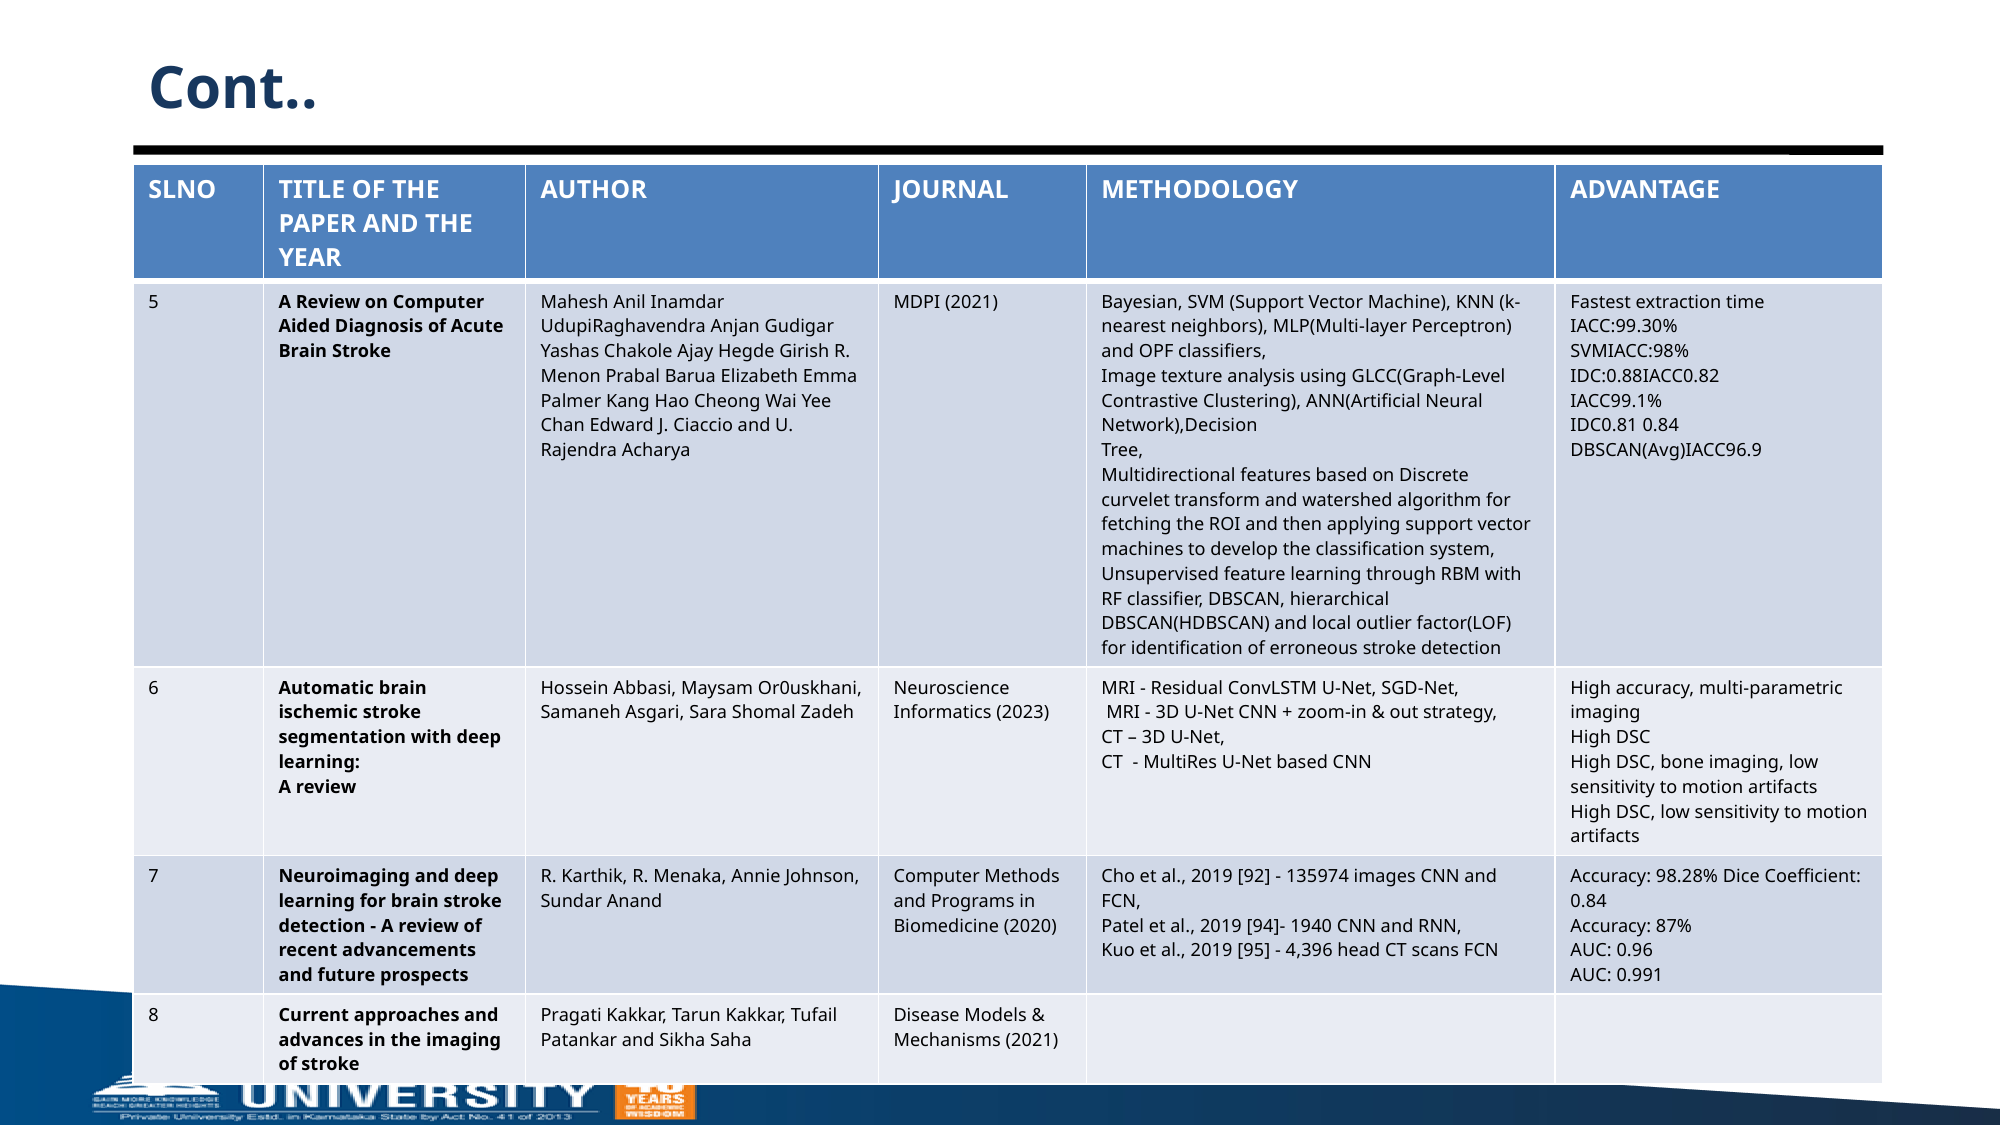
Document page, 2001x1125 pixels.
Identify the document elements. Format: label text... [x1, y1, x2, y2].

table_cell Current approaches and advances in the imaging of stroke [264, 995, 525, 1083]
table_cell Fastest extraction time IACC:99.30% SVMIACC:98% IDC:0.88IACC0.82 IACC99.1% IDC0.81 0.84 DBSCAN(Avg)IACC96.9 [1556, 284, 1882, 666]
table_cell R. Karthik, R. Menaka, Annie Johnson, Sundar Anand [526, 856, 878, 993]
table_cell Cho et al., 2019 [92] - 135974 images CNN and FCN, Patel et al., 2019 [94]- 1940 CNN and RNN, Kuo et al., 2019 [95] - 4,396 head CT scans FCN [1087, 856, 1554, 993]
table_cell High accuracy, multi-parametric imaging High DSC High DSC, bone imaging, low sensitivity to motion artifacts High DSC, low sensitivity to motion artifacts [1556, 668, 1882, 855]
table_cell [1556, 995, 1882, 1083]
table_cell Pragati Kakkar, Tarun Kakkar, Tufail Patankar and Sikha Saha [526, 995, 878, 1083]
table_cell MRI - Residual ConvLSTM U-Net, SGD-Net, MRI - 3D U-Net CNN + zoom-in & out strategy, CT – 3D U-Net, CT - MultiRes U-Net based CNN [1087, 668, 1554, 855]
table_cell Hossein Abbasi, Maysam Or0uskhani, Samaneh Asgari, Sara Shomal Zadeh [526, 668, 878, 855]
table_cell Neuroimaging and deep learning for brain stroke detection - A review of recent advancements and future prospects [264, 856, 525, 993]
table_cell Mahesh Anil Inamdar UdupiRaghavendra Anjan Gudigar Yashas Chakole Ajay Hegde Girish R. Menon Prabal Barua Elizabeth Emma Palmer Kang Hao Cheong Wai Yee Chan Edward J. Ciaccio and U. Rajendra Acharya [526, 284, 878, 666]
table_cell [1087, 995, 1554, 1083]
table_cell Accuracy: 98.28% Dice Coefficient: 0.84 Accuracy: 87% AUC: 0.96 AUC: 0.991 [1556, 856, 1882, 993]
picture [0, 982, 2000, 1125]
table_cell 7 [134, 856, 263, 993]
table_header METHODOLOGY [1087, 165, 1554, 278]
table_cell 8 [134, 995, 263, 1083]
table_cell Computer Methods and Programs in Biomedicine (2020) [879, 856, 1086, 993]
table_cell Disease Models & Mechanisms (2021) [879, 995, 1086, 1083]
table_cell MDPI (2021) [879, 284, 1086, 666]
title Cont.. [133, 45, 1884, 125]
table_cell A Review on Computer Aided Diagnosis of Acute Brain Stroke [264, 284, 525, 666]
table_cell Bayesian, SVM (Support Vector Machine), KNN (k-nearest neighbors), MLP(Multi-layer Perceptron) and OPF classifiers, Image texture analysis using GLCC(Graph-Level Contrastive Clustering), ANN(Artificial Neural Network),Decision Tree, Multidirectional features based on Discrete curvelet transform and watershed algorithm for fetching the ROI and then applying support vector machines to develop the classification system, Unsupervised feature learning through RBM with RF classifier, DBSCAN, hierarchical DBSCAN(HDBSCAN) and local outlier factor(LOF) for identification of erroneous stroke detection [1087, 284, 1554, 666]
table_header ADVANTAGE [1556, 165, 1882, 278]
table_header AUTHOR [526, 165, 878, 278]
table_cell 5 [134, 284, 263, 666]
table_header JOURNAL [879, 165, 1086, 278]
table_cell Automatic brain ischemic stroke segmentation with deep learning: A review [264, 668, 525, 855]
table_cell 6 [134, 668, 263, 855]
table_cell Neuroscience Informatics (2023) [879, 668, 1086, 855]
table_header TITLE OF THE PAPER AND THE YEAR [264, 165, 525, 278]
table_header SLNO [134, 165, 263, 278]
